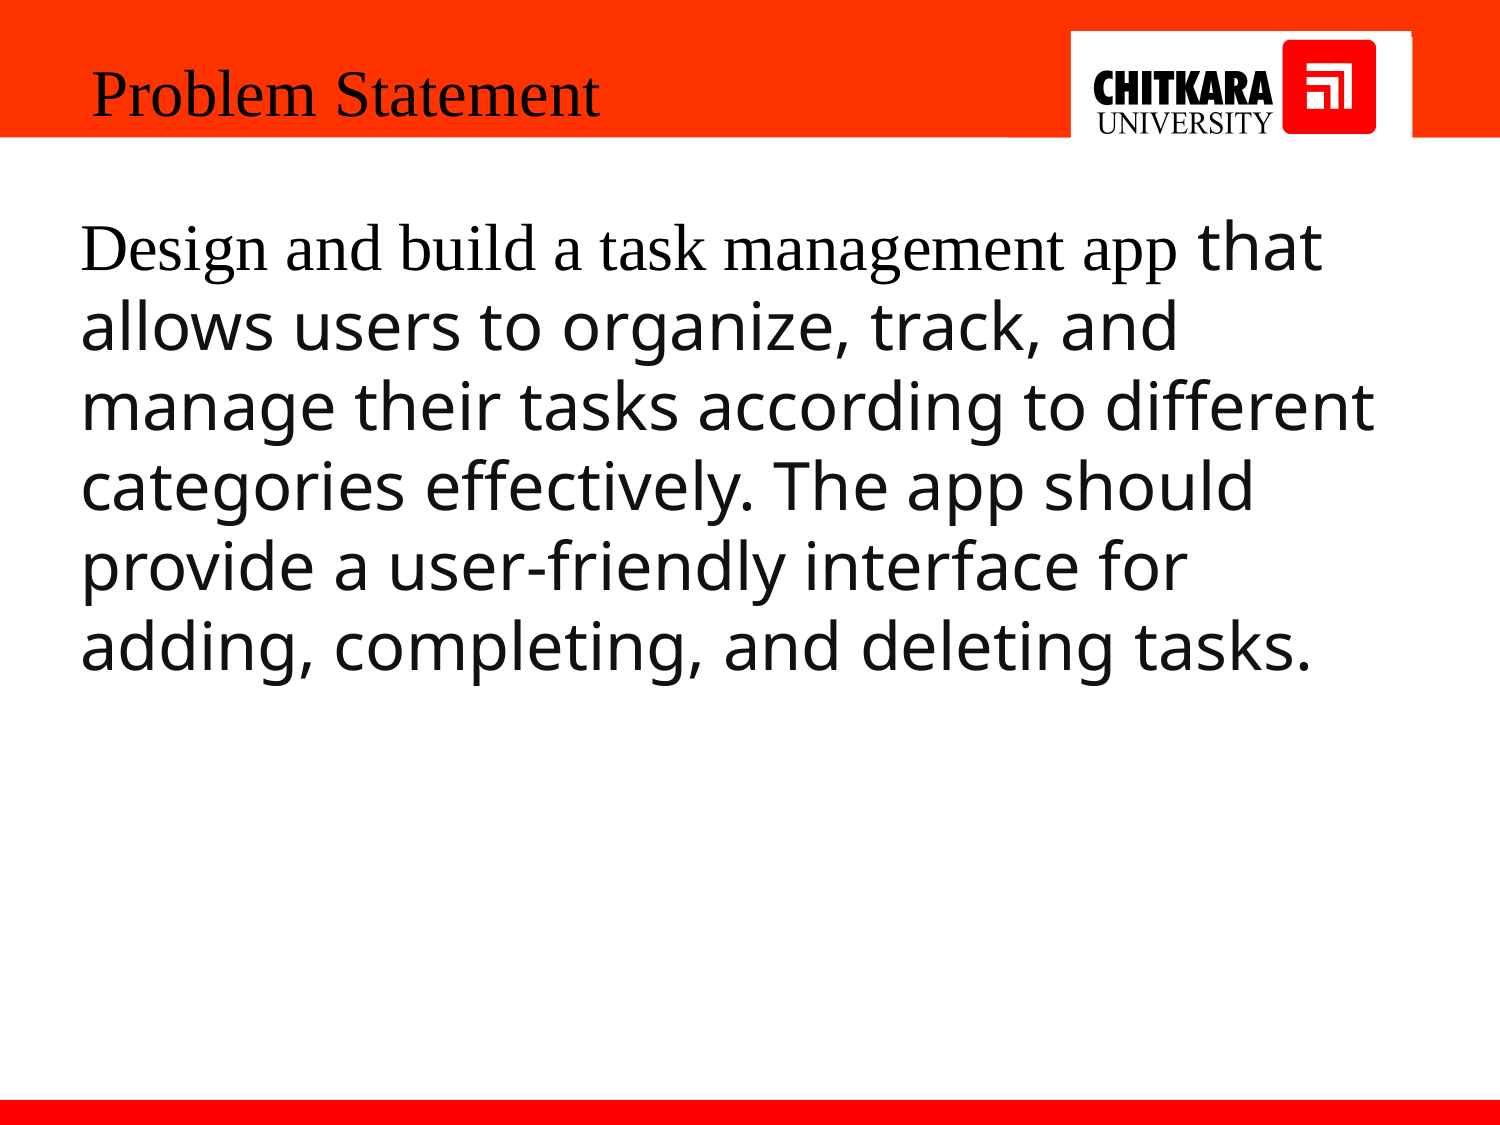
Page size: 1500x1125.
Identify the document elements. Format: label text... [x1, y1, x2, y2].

picture [1074, 37, 1391, 138]
text_box Design and build a task management app that allows users to organize, track, and manage their tasks according to different categories effectively. The app should provide a user-friendly interface for adding, completing, and deleting tasks. [64, 196, 1400, 771]
text_box Problem Statement [76, 42, 963, 138]
